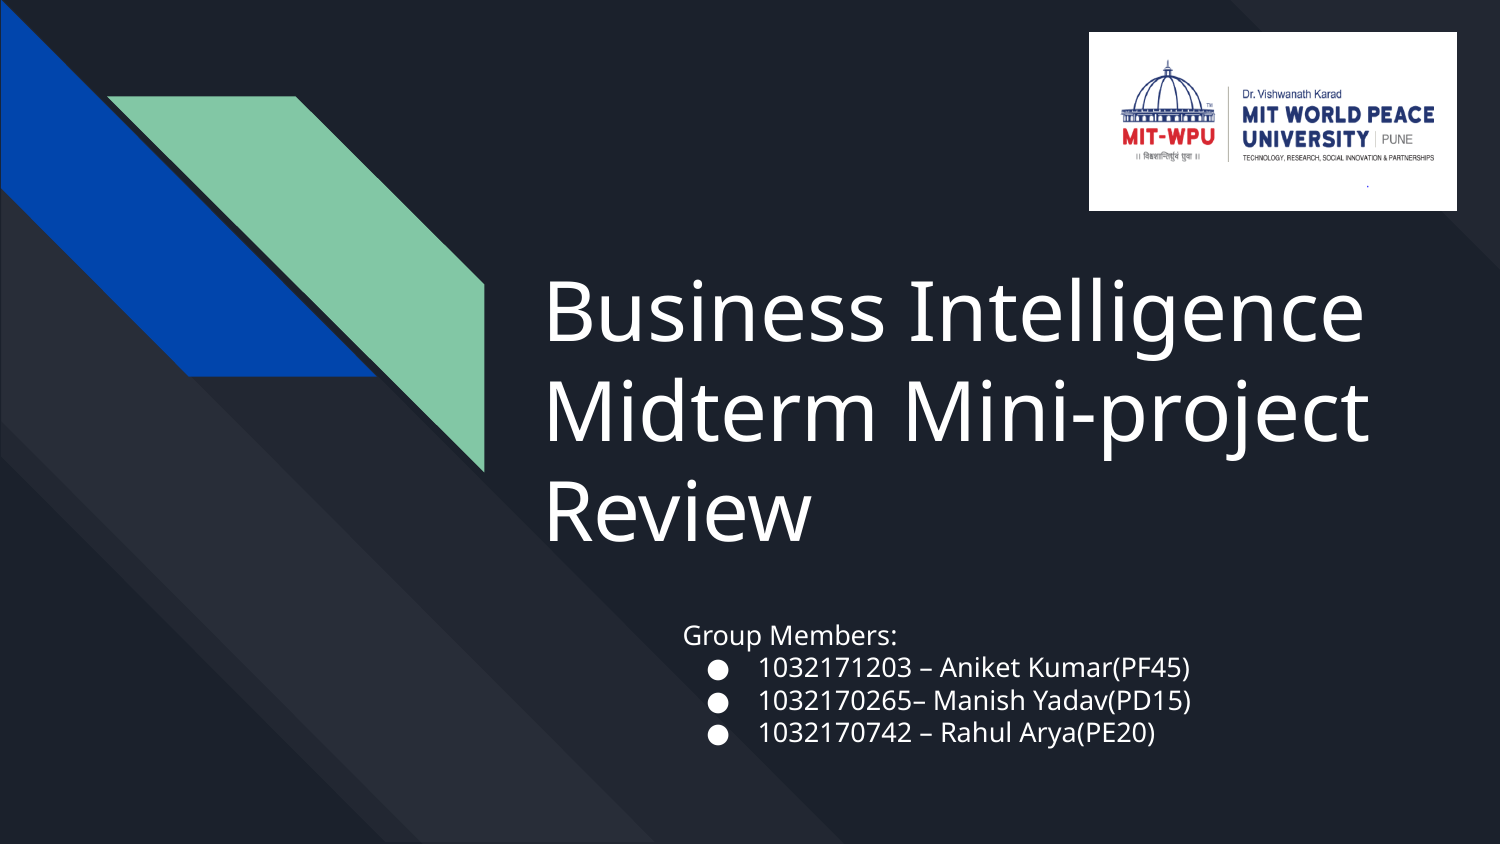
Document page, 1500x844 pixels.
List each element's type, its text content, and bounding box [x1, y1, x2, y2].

subtitle Group Members: 1032171203 – Aniket Kumar(PF45) 1032170265– Manish Yadav(PD15) 1032170742 – Rahul Arya(PE20) [667, 603, 1237, 796]
picture [1089, 32, 1457, 211]
title Business Intelligence Midterm Mini-project Review [527, 243, 1429, 531]
